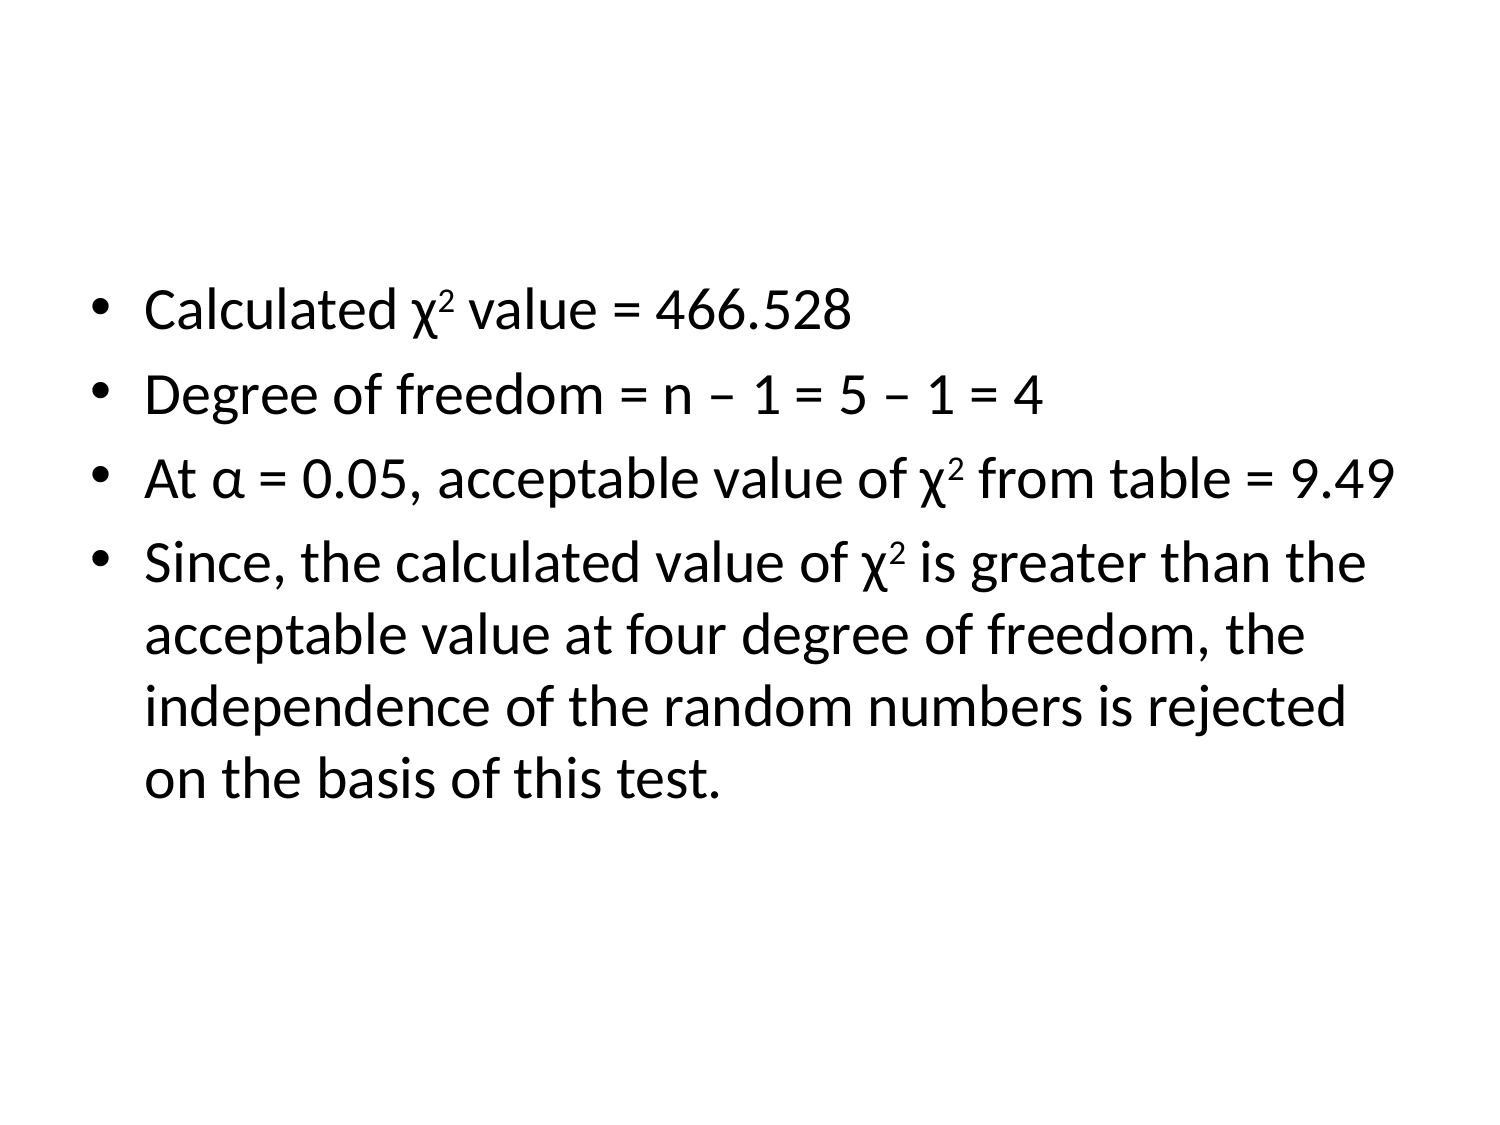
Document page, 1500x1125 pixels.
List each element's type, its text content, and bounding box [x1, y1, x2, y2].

list Calculated χ2 value = 466.528 Degree of freedom = n – 1 = 5 – 1 = 4 At α = 0.05, acceptable value of χ2 from table = 9.49 Since, the calculated value of χ2 is greater than the acceptable value at four degree of freedom, the independence of the random numbers is rejected on the basis of this test. [75, 262, 1425, 1005]
